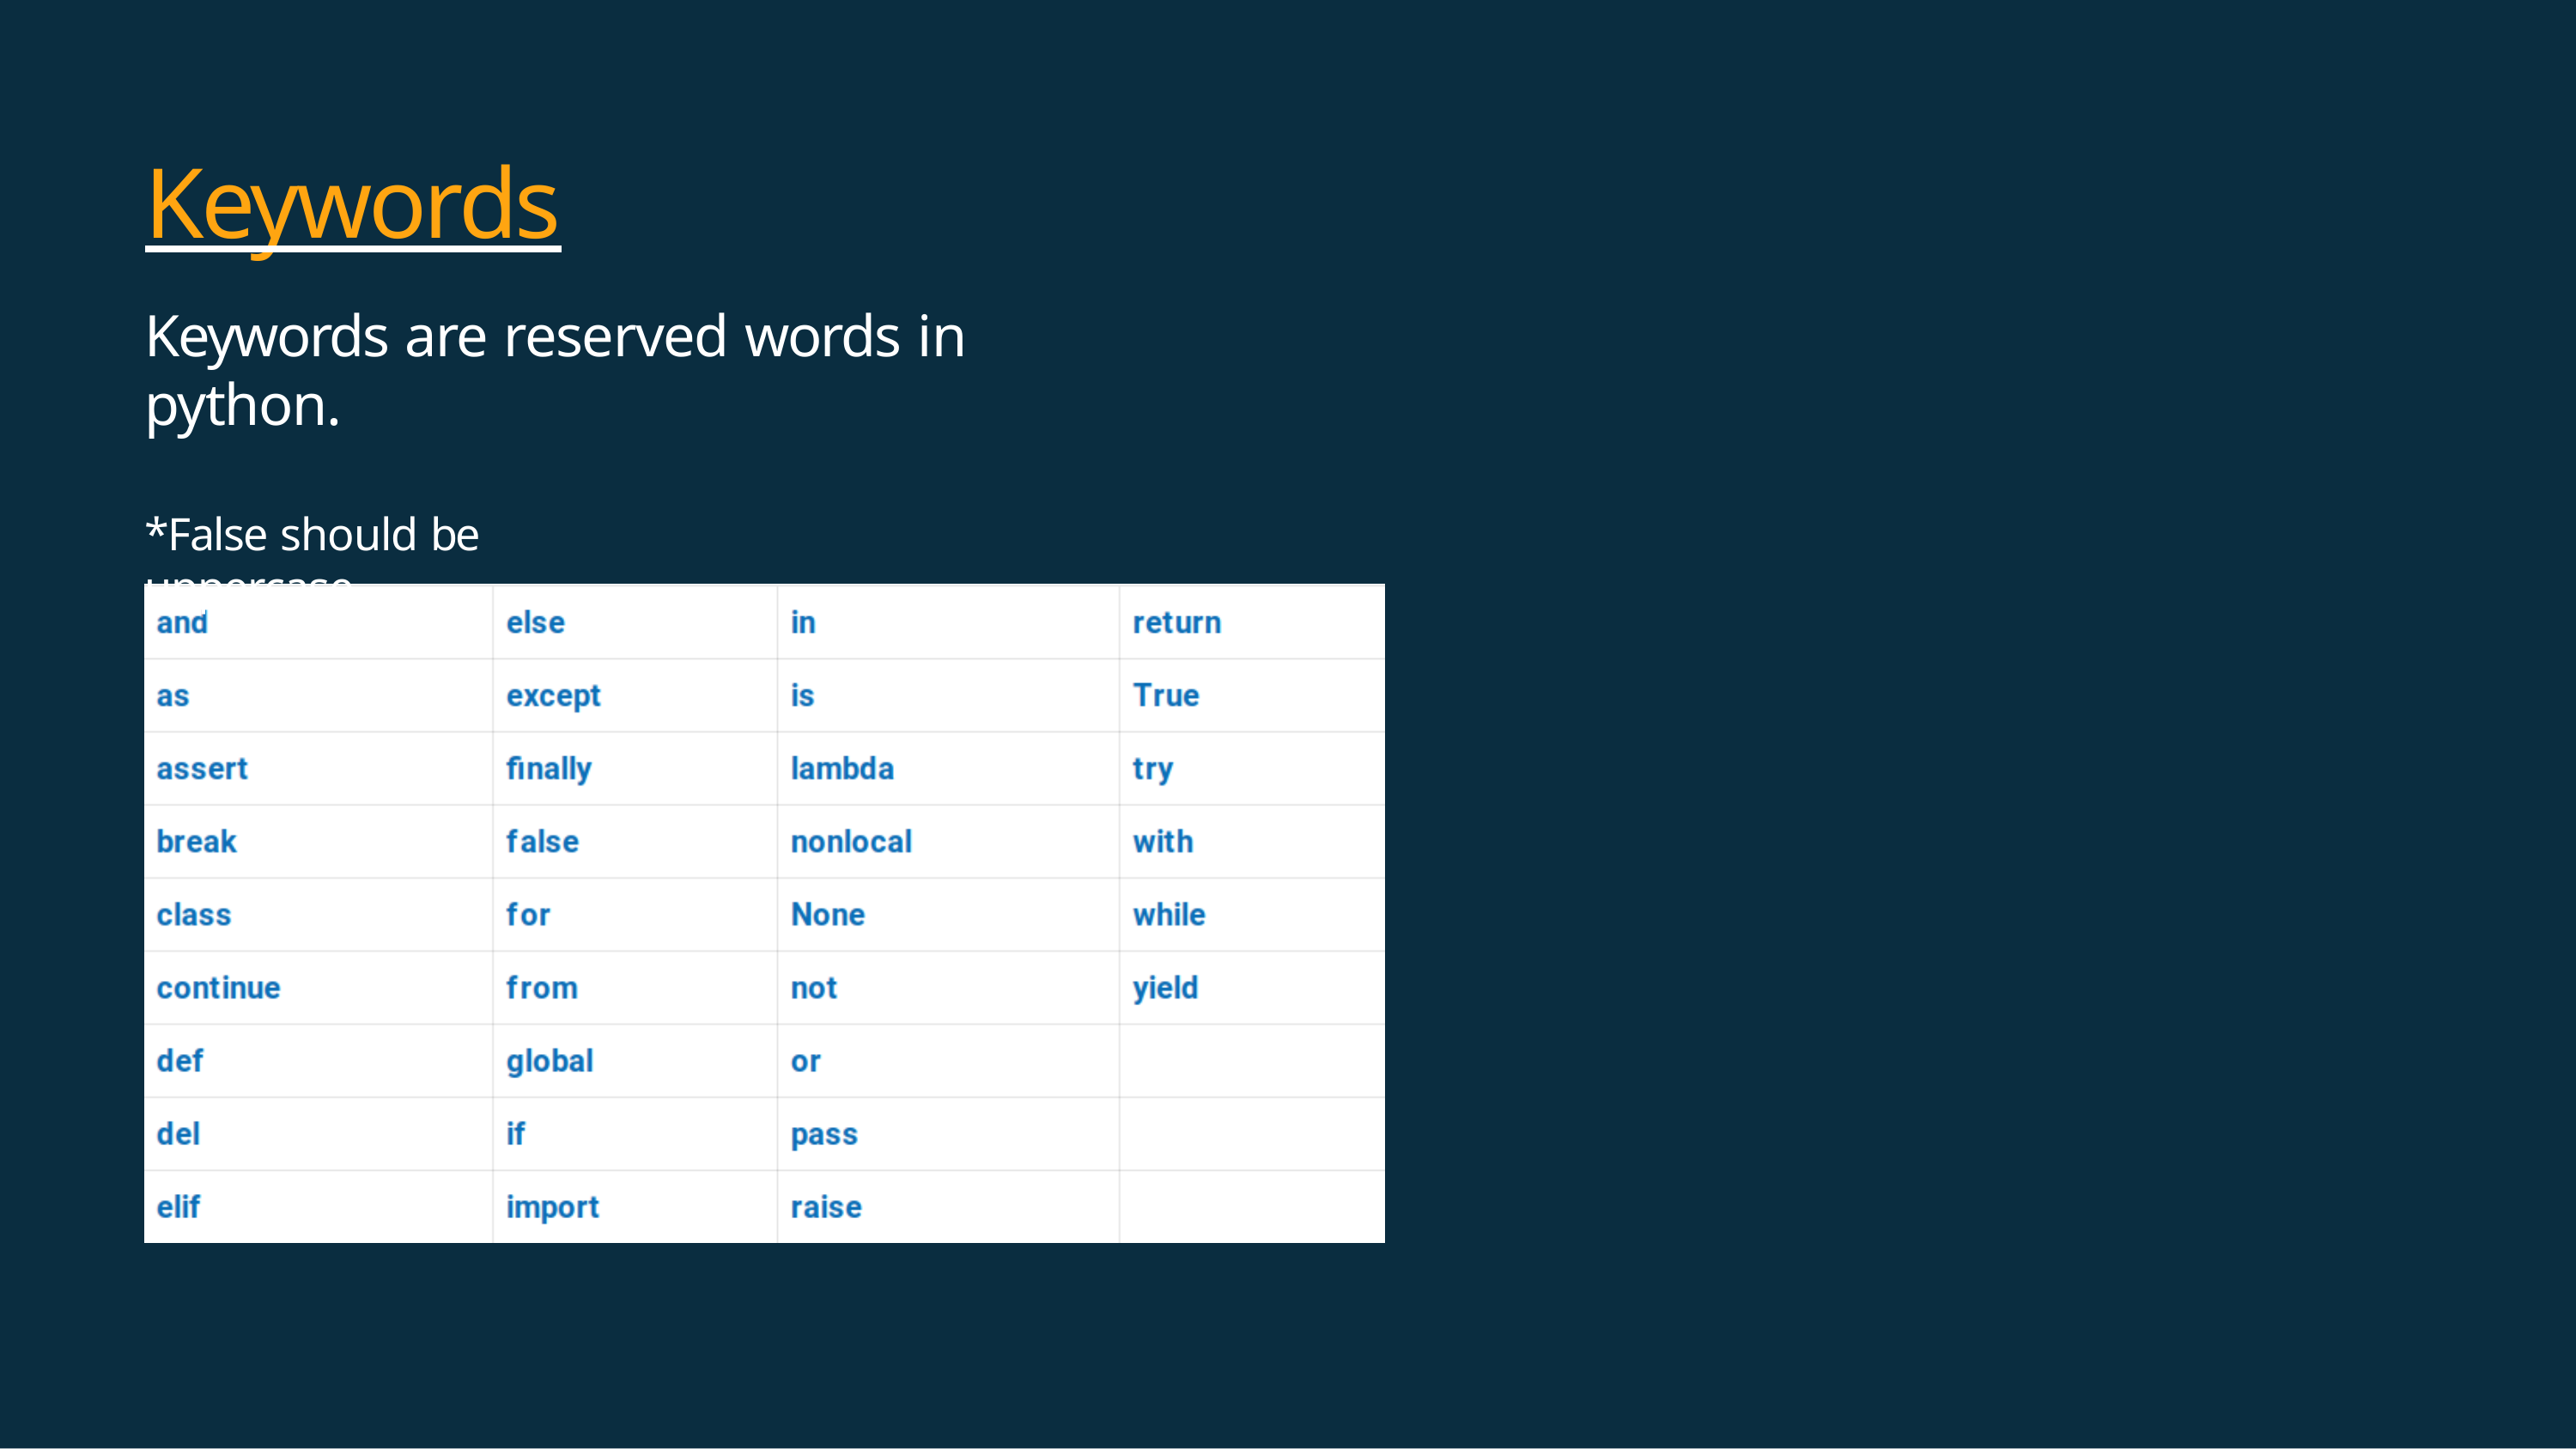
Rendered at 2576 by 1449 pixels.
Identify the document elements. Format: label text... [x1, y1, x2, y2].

title Keywords [138, 140, 2438, 385]
text_box Keywords are reserved words in python. [143, 297, 1097, 437]
text_box *False should be uppercase [143, 504, 656, 585]
picture [144, 584, 1385, 1244]
